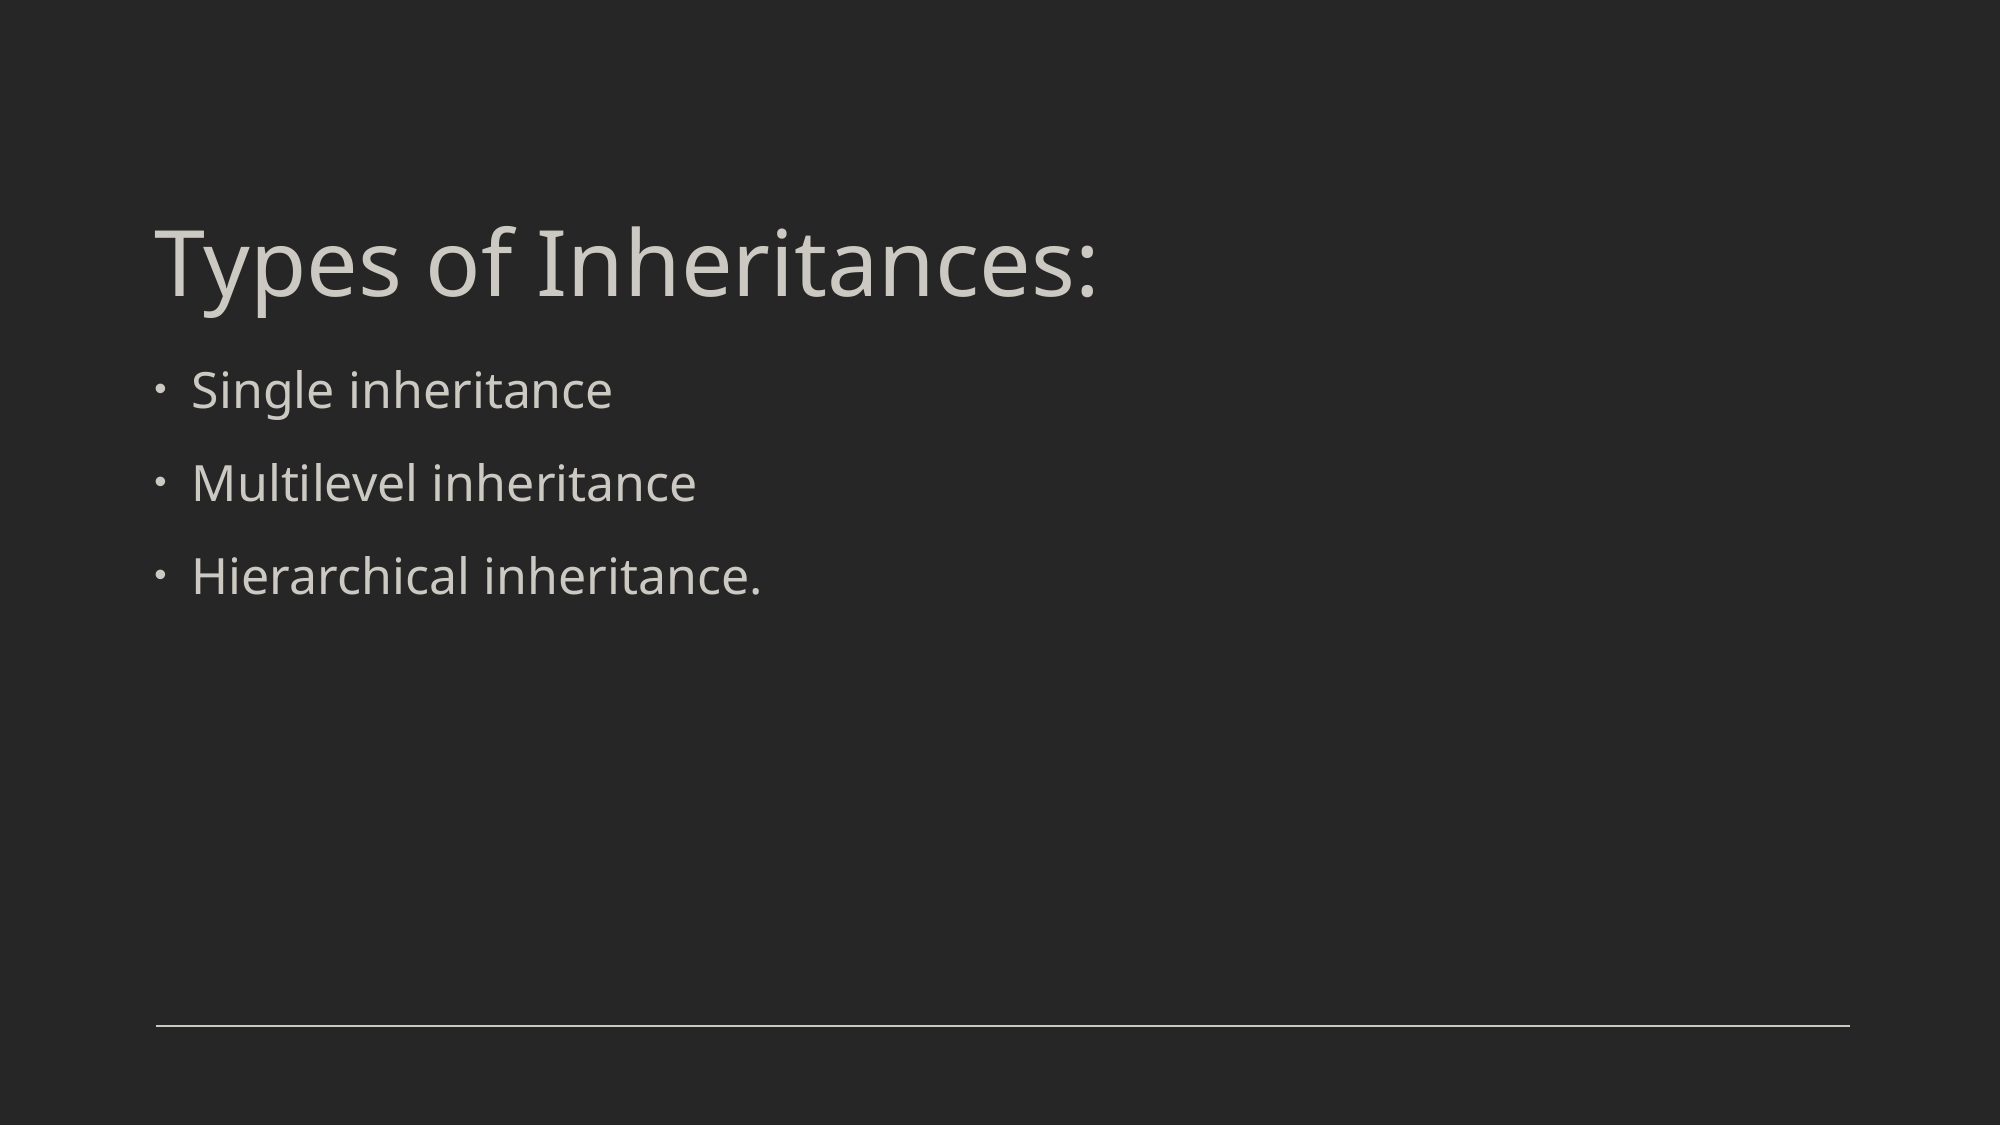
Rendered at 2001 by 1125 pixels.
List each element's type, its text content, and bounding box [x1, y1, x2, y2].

title Types of Inheritances: [139, 143, 1850, 322]
list Single inheritance Multilevel inheritance Hierarchical inheritance. [139, 338, 1850, 980]
